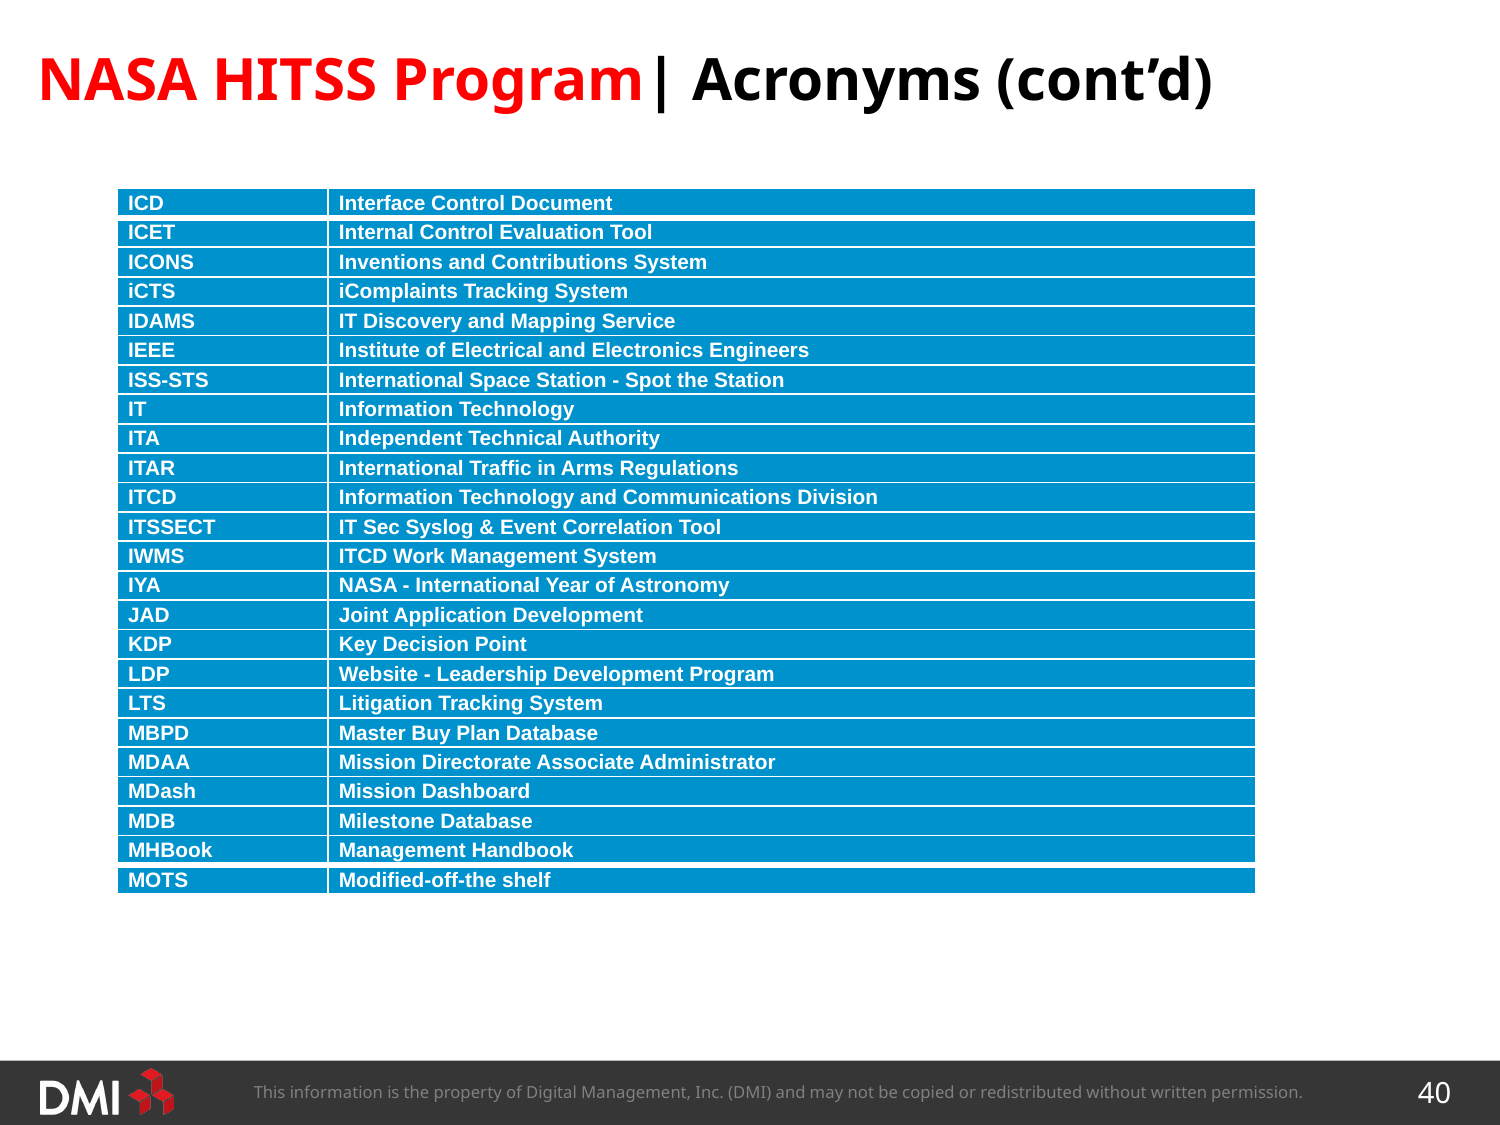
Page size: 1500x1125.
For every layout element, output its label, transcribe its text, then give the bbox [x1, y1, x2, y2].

table_cell MDB [118, 807, 327, 835]
table_cell Litigation Tracking System [329, 689, 1255, 717]
table_cell LTS [118, 689, 327, 717]
table_cell IT Sec Syslog & Event Correlation Tool [329, 513, 1255, 540]
table_cell JAD [118, 601, 327, 629]
table_cell iCTS [118, 278, 327, 305]
table_cell MHBook [118, 836, 327, 862]
table_cell ITAR [118, 454, 327, 482]
table_cell ICONS [118, 248, 327, 276]
table_cell Website - Leadership Development Program [329, 660, 1255, 687]
table_cell IT Discovery and Mapping Service [329, 307, 1255, 335]
table_header ICD [118, 189, 327, 215]
table_cell Master Buy Plan Database [329, 719, 1255, 746]
table_cell International Space Station - Spot the Station [329, 366, 1255, 393]
table_header Interface Control Document [329, 189, 1255, 215]
title NASA HITSS Program| Acronyms (cont’d) [22, 34, 1485, 170]
table_cell ITCD Work Management System [329, 542, 1255, 570]
table_cell Information Technology [329, 395, 1255, 423]
table_cell LDP [118, 660, 327, 687]
table_cell Modified-off-the shelf [329, 868, 1255, 893]
table_cell IDAMS [118, 307, 327, 335]
table_cell Milestone Database [329, 807, 1255, 835]
table_cell MDash [118, 777, 327, 805]
table_cell ITA [118, 425, 327, 452]
table_cell IEEE [118, 336, 327, 364]
table_cell International Traffic in Arms Regulations [329, 454, 1255, 482]
table_cell ITSSECT [118, 513, 327, 540]
table_cell ISS-STS [118, 366, 327, 393]
table_cell Joint Application Development [329, 601, 1255, 629]
table_cell MDAA [118, 748, 327, 776]
table_cell Institute of Electrical and Electronics Engineers [329, 336, 1255, 364]
table_cell MOTS [118, 868, 327, 893]
table_cell NASA - International Year of Astronomy [329, 572, 1255, 599]
table_cell Information Technology and Communications Division [329, 483, 1255, 511]
table_cell Mission Dashboard [329, 777, 1255, 805]
table_cell Mission Directorate Associate Administrator [329, 748, 1255, 776]
table_cell Independent Technical Authority [329, 425, 1255, 452]
table_cell Inventions and Contributions System [329, 248, 1255, 276]
table_cell KDP [118, 630, 327, 658]
table_cell IWMS [118, 542, 327, 570]
picture [40, 1068, 174, 1115]
table_cell iComplaints Tracking System [329, 278, 1255, 305]
table_cell ITCD [118, 483, 327, 511]
table_cell MBPD [118, 719, 327, 746]
table_cell ICET [118, 221, 327, 246]
list [52, 186, 1452, 906]
table_cell IT [118, 395, 327, 423]
table_cell Key Decision Point [329, 630, 1255, 658]
table_cell Internal Control Evaluation Tool [329, 221, 1255, 246]
table_cell IYA [118, 572, 327, 599]
table_cell Management Handbook [329, 836, 1255, 862]
